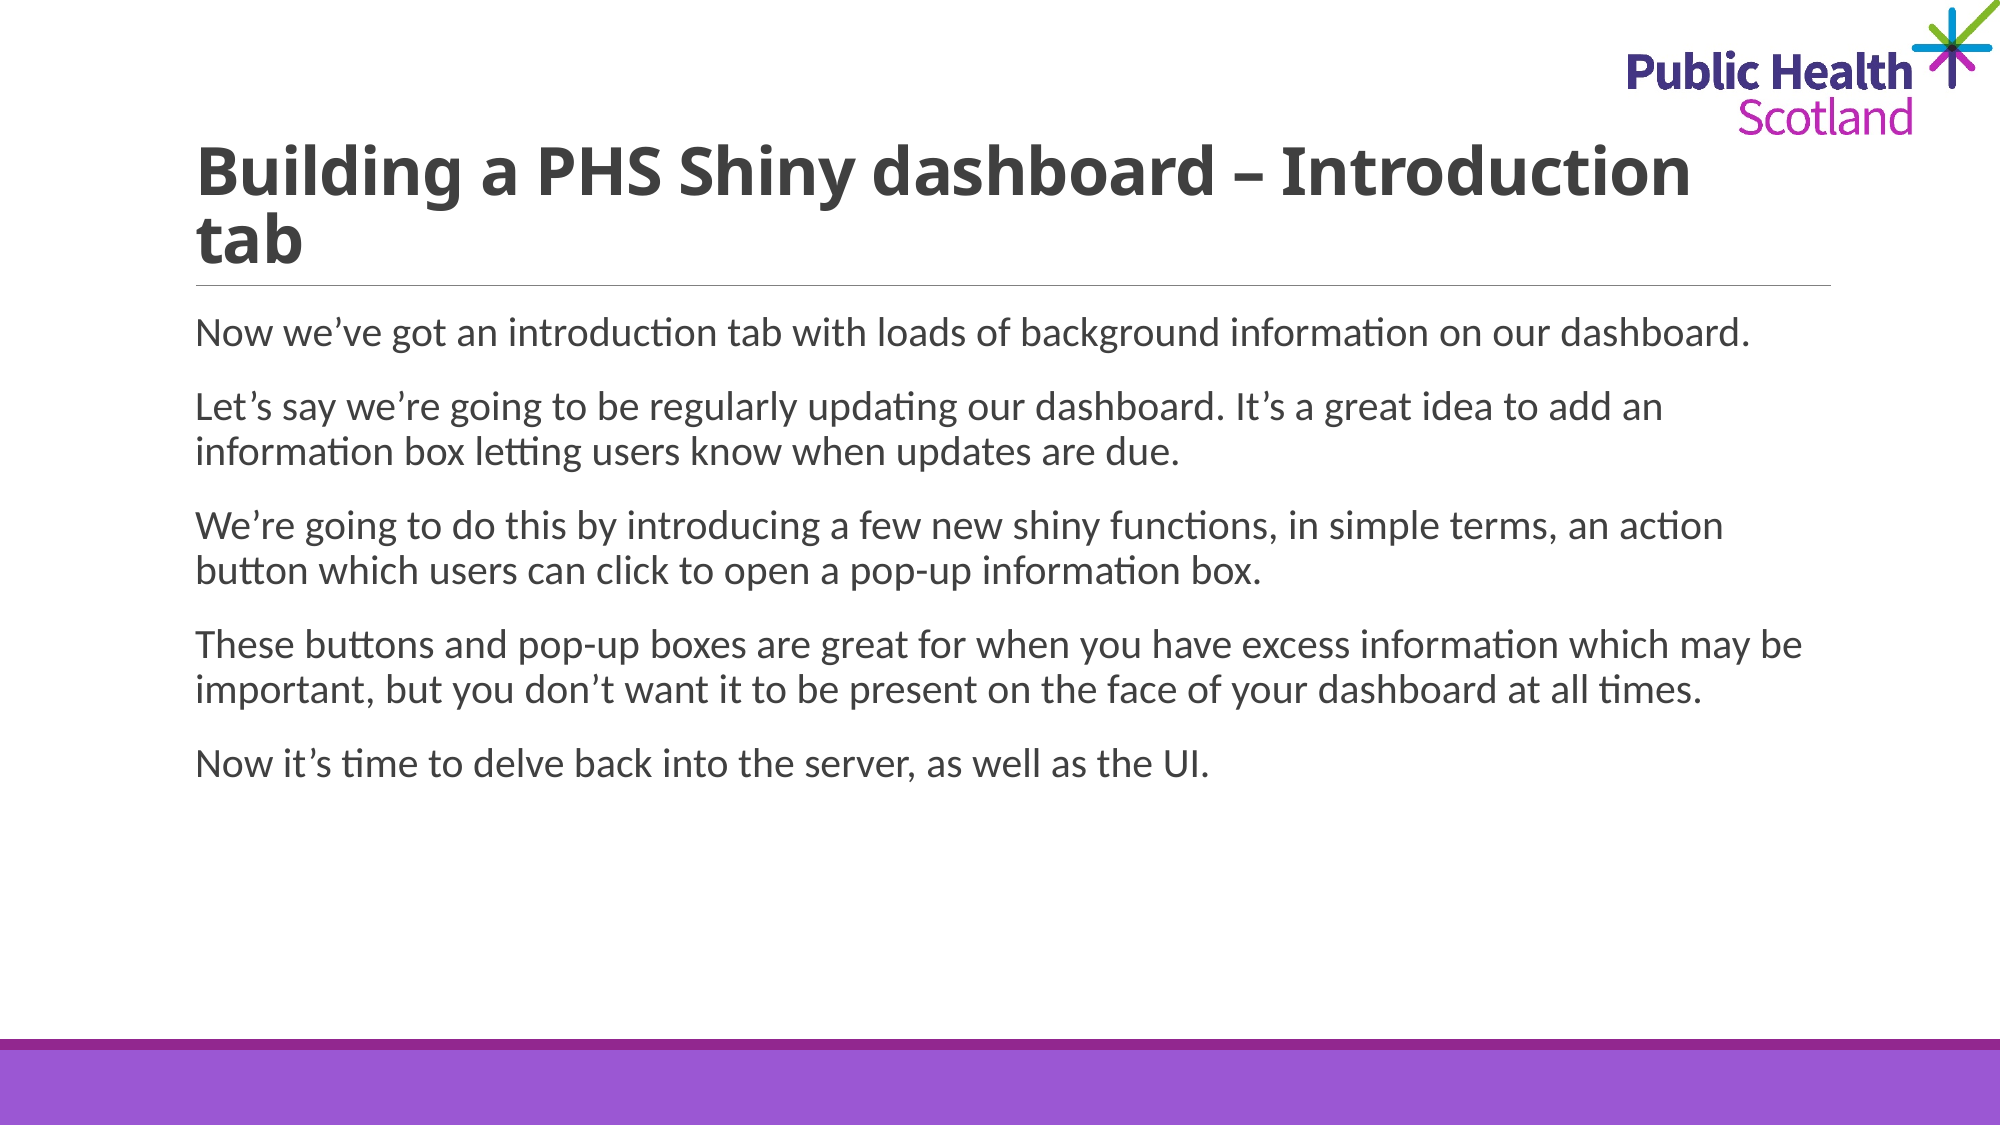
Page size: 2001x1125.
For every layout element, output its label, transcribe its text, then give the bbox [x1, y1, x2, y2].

picture [1627, 0, 2000, 135]
title Building a PHS Shiny dashboard – Introduction tab [180, 47, 1830, 285]
list Now we’ve got an introduction tab with loads of background information on our dashboard. Let’s say we’re going to be regularly updating our dashboard. It’s a great idea to add an information box letting users know when updates are due. We’re going to do this by introducing a few new shiny functions, in simple terms, an action button which users can click to open a pop-up information box. These buttons and pop-up boxes are great for when you have excess information which may be important, but you don’t want it to be present on the face of your dashboard at all times. Now it’s time to delve back into the server, as well as the UI. [180, 302, 1830, 963]
